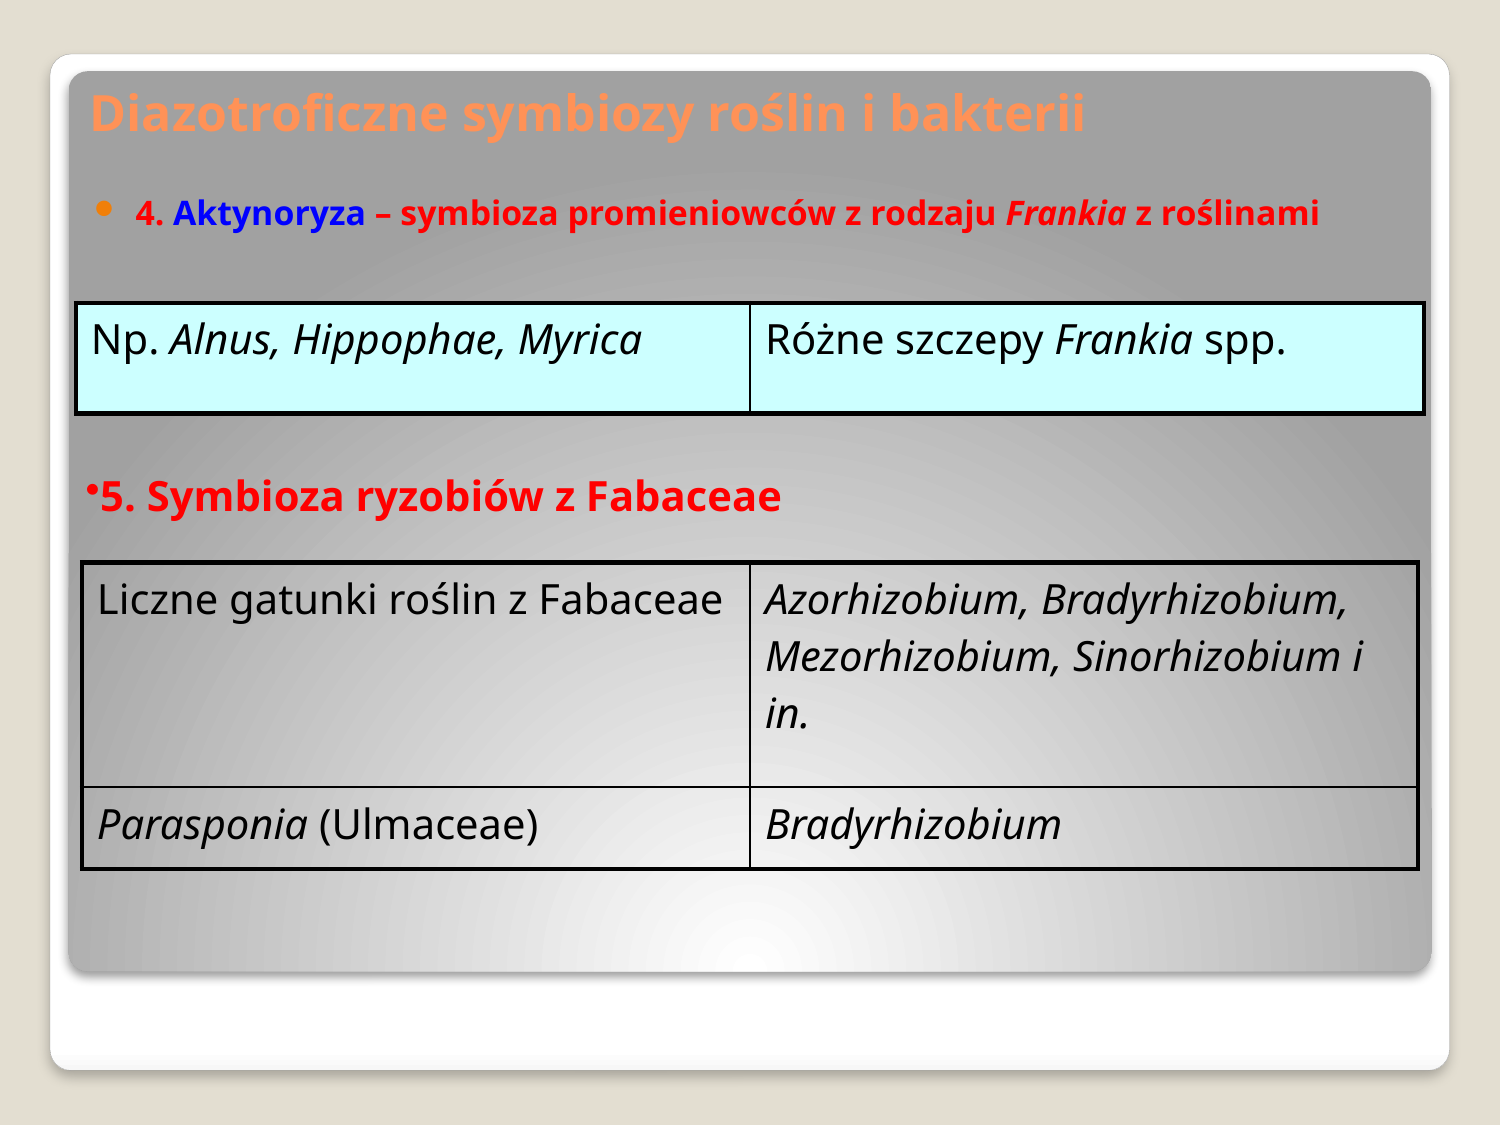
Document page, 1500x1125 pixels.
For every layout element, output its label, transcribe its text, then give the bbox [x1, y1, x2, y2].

list 4. Aktynoryza – symbioza promieniowców z rodzaju Frankia z roślinami [64, 184, 1436, 261]
table_header Np. Alnus, Hippophae, Myrica [78, 305, 749, 411]
title Diazotroficzne symbiozy roślin i bakterii [75, 45, 1425, 149]
text_box 5. Symbioza ryzobiów z Fabaceae [70, 461, 1117, 527]
table_cell Parasponia (Ulmaceae) [84, 788, 749, 867]
table_header Różne szczepy Frankia spp. [751, 305, 1422, 411]
table_header Azorhizobium, Bradyrhizobium, Mezorhizobium, Sinorhizobium i in. [751, 565, 1416, 786]
table_cell Bradyrhizobium [751, 788, 1416, 867]
table_header Liczne gatunki roślin z Fabaceae [84, 565, 749, 786]
